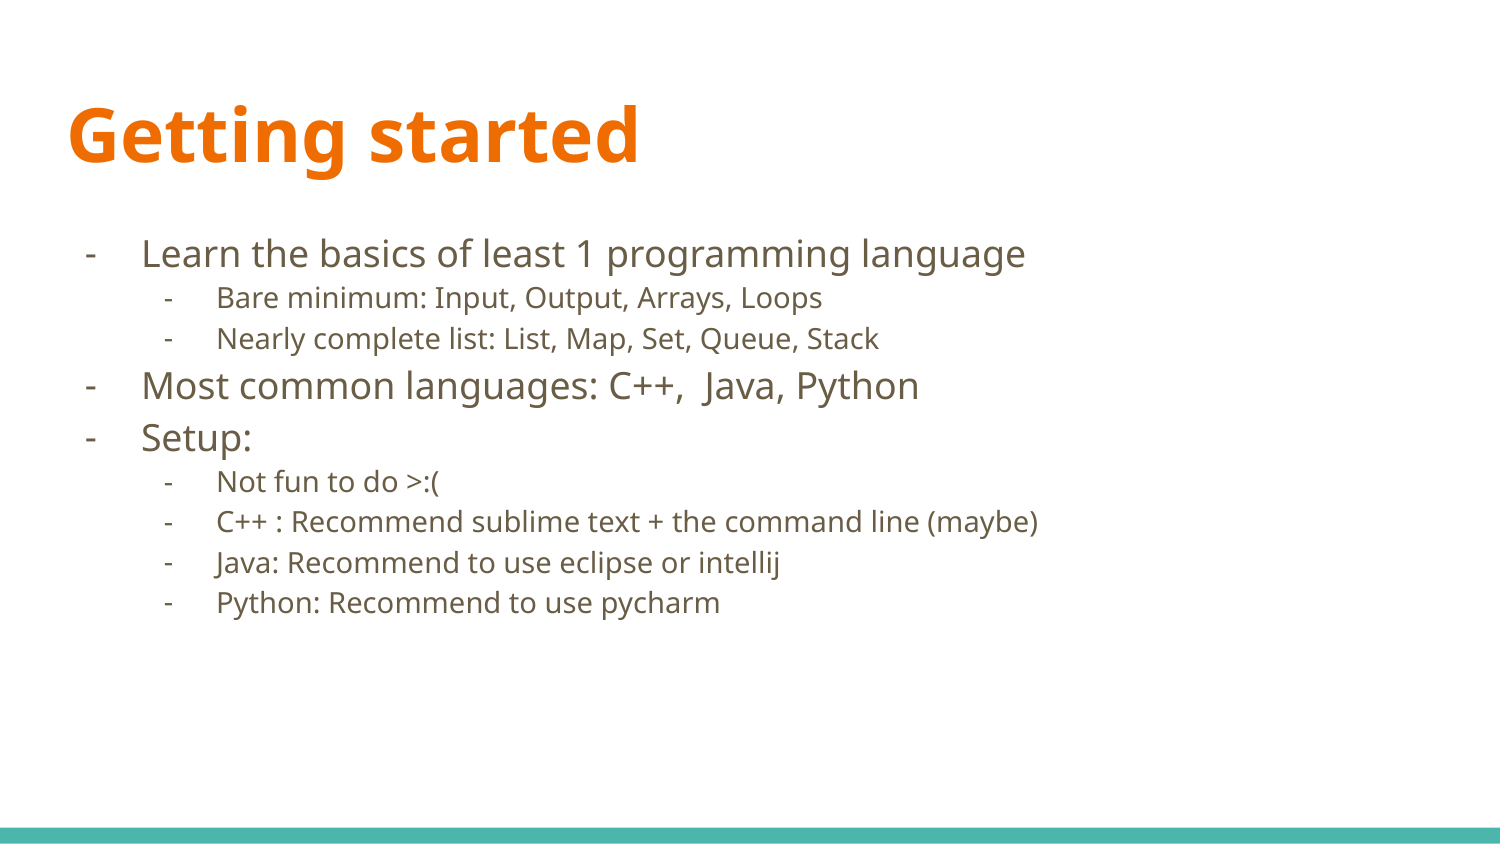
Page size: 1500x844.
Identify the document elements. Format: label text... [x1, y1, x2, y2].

list Learn the basics of least 1 programming language Bare minimum: Input, Output, Arrays, Loops Nearly complete list: List, Map, Set, Queue, Stack Most common languages: C++, Java, Python Setup: Not fun to do >:( C++ : Recommend sublime text + the command line (maybe) Java: Recommend to use eclipse or intellij Python: Recommend to use pycharm [51, 207, 1449, 751]
title Getting started [51, 72, 1449, 189]
